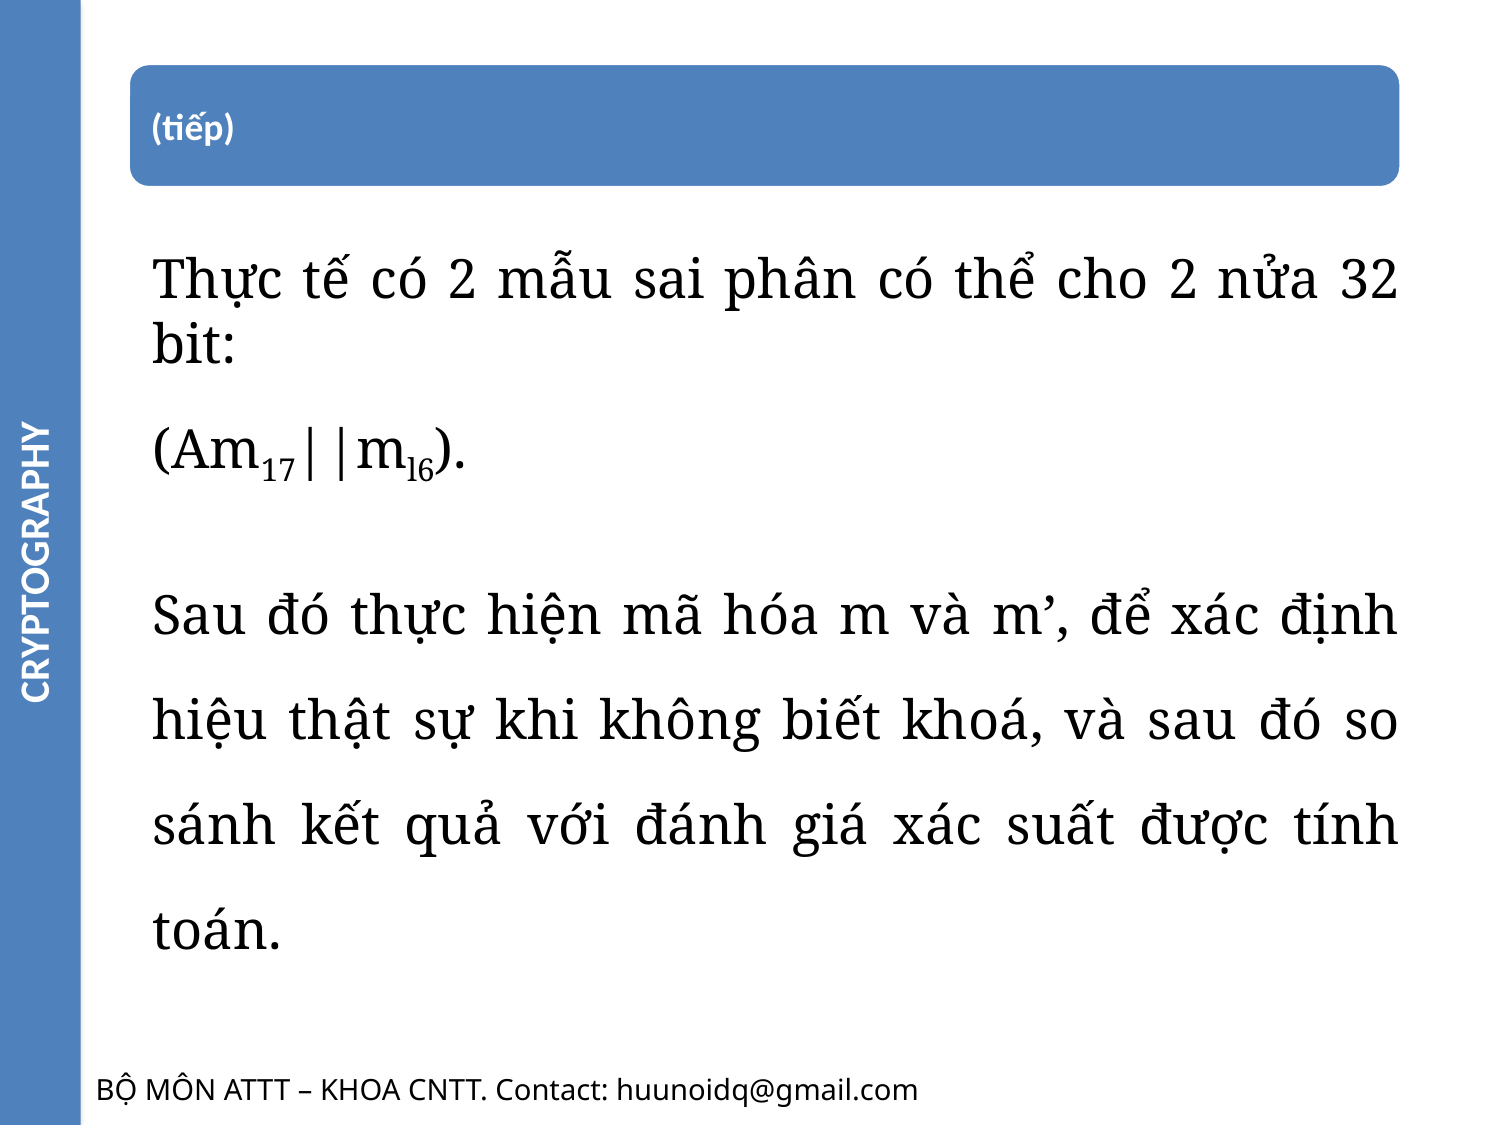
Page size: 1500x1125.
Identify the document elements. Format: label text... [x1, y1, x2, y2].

text_box BỘ MÔN ATTT – KHOA CNTT. Contact: huunoidq@gmail.com [80, 1064, 1500, 1115]
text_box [127, 62, 1402, 189]
text_box CRYPTOGRAPHY [0, 0, 84, 1125]
text_box Thực tế có 2 mẫu sai phân có thể cho 2 nửa 32 bit: (Am17||ml6). Sau đó thực hiện mã hóa m và m’, để xác định hiệu thật sự khi không biết khoá, và sau đó so sánh kết quả với đánh giá xác suất được tính toán. [152, 244, 1402, 1010]
